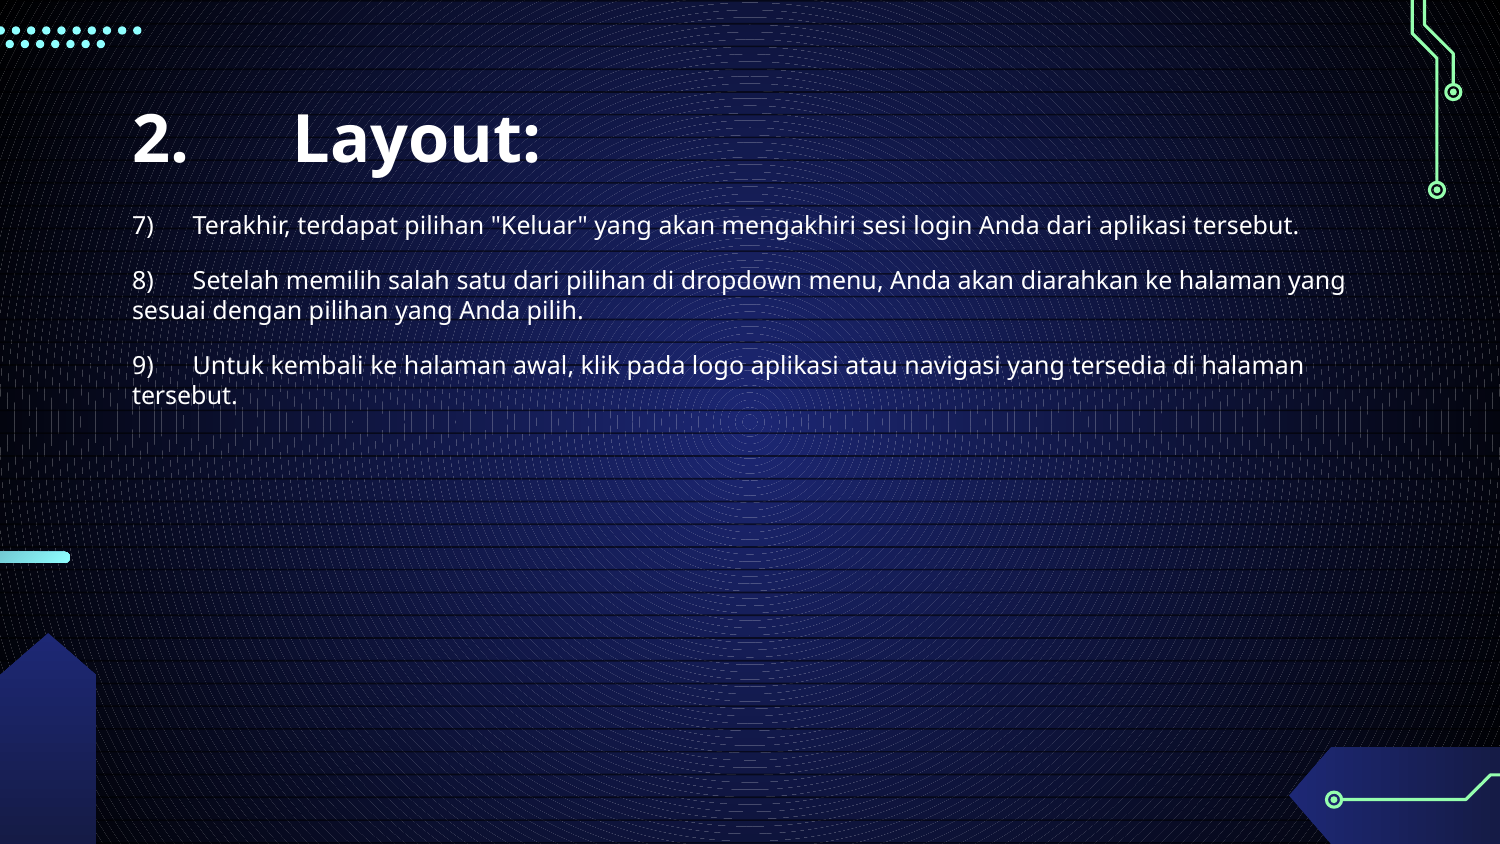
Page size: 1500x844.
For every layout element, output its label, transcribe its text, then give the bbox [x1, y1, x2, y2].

list 7) Terakhir, terdapat pilihan "Keluar" yang akan mengakhiri sesi login Anda dari aplikasi tersebut. 8) Setelah memilih salah satu dari pilihan di dropdown menu, Anda akan diarahkan ke halaman yang sesuai dengan pilihan yang Anda pilih. 9) Untuk kembali ke halaman awal, klik pada logo aplikasi atau navigasi yang tersedia di halaman tersebut. [116, 194, 1383, 756]
title 2. Layout: [116, 88, 1383, 183]
